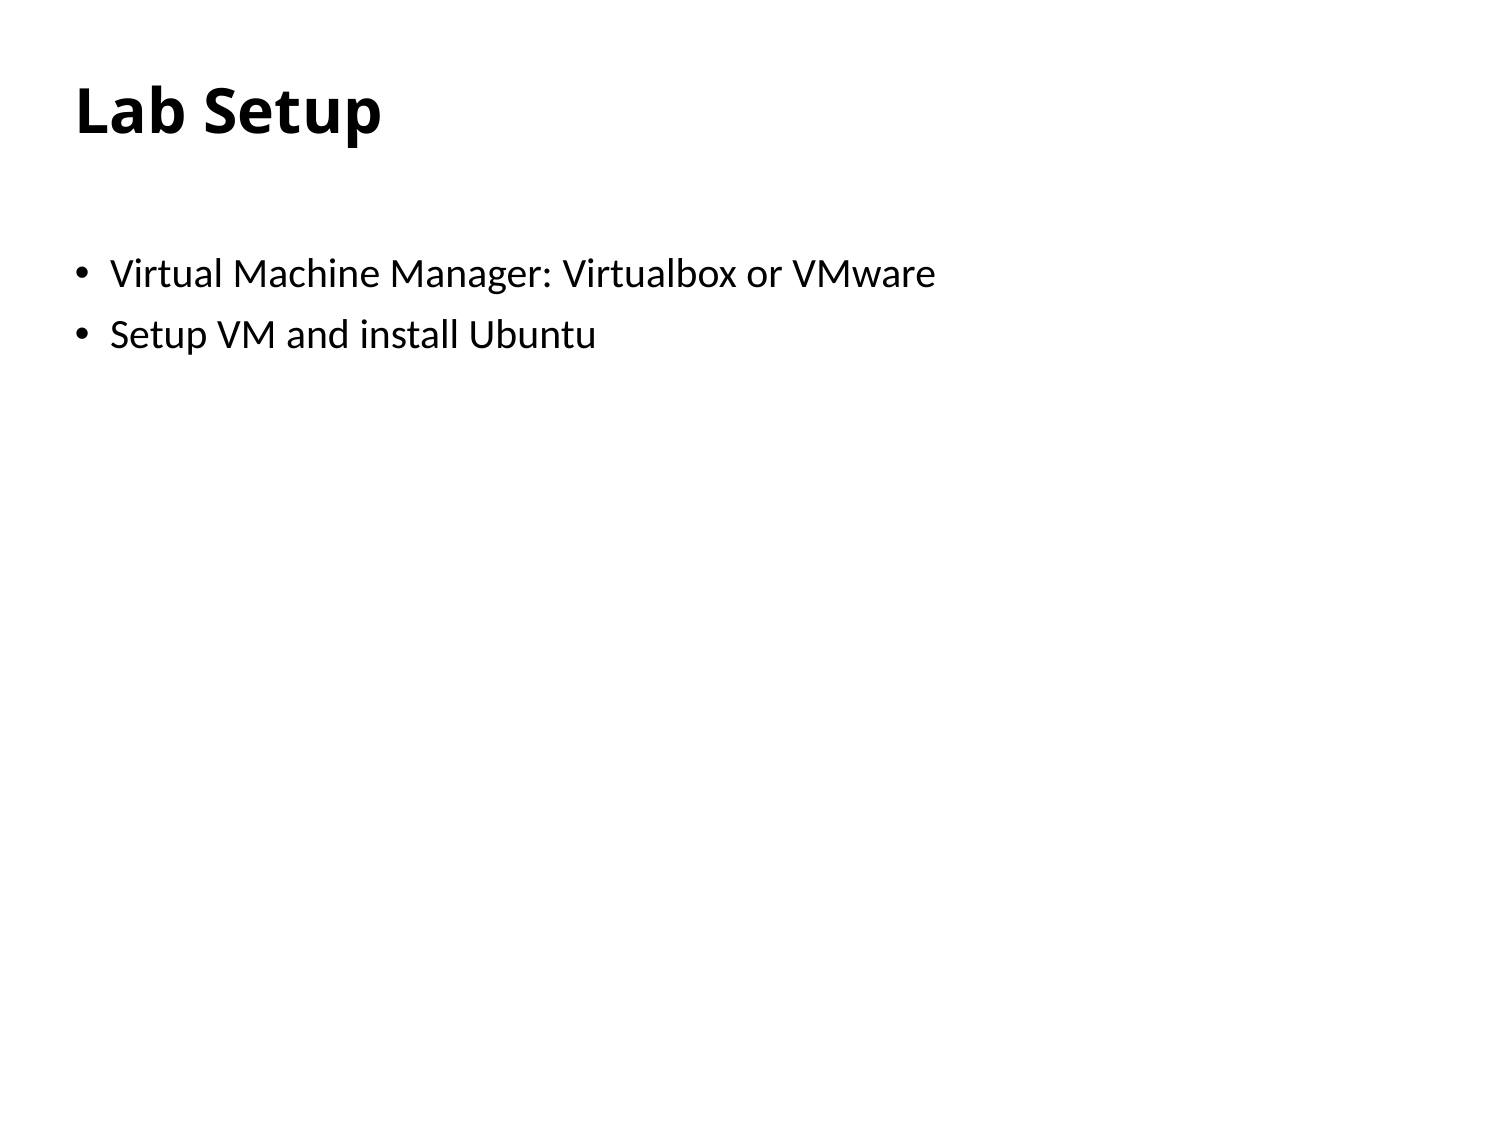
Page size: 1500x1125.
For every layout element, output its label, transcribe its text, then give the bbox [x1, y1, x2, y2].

list Virtual Machine Manager: Virtualbox or VMware Setup VM and install Ubuntu [59, 244, 1420, 718]
title Lab Setup [59, 0, 640, 155]
